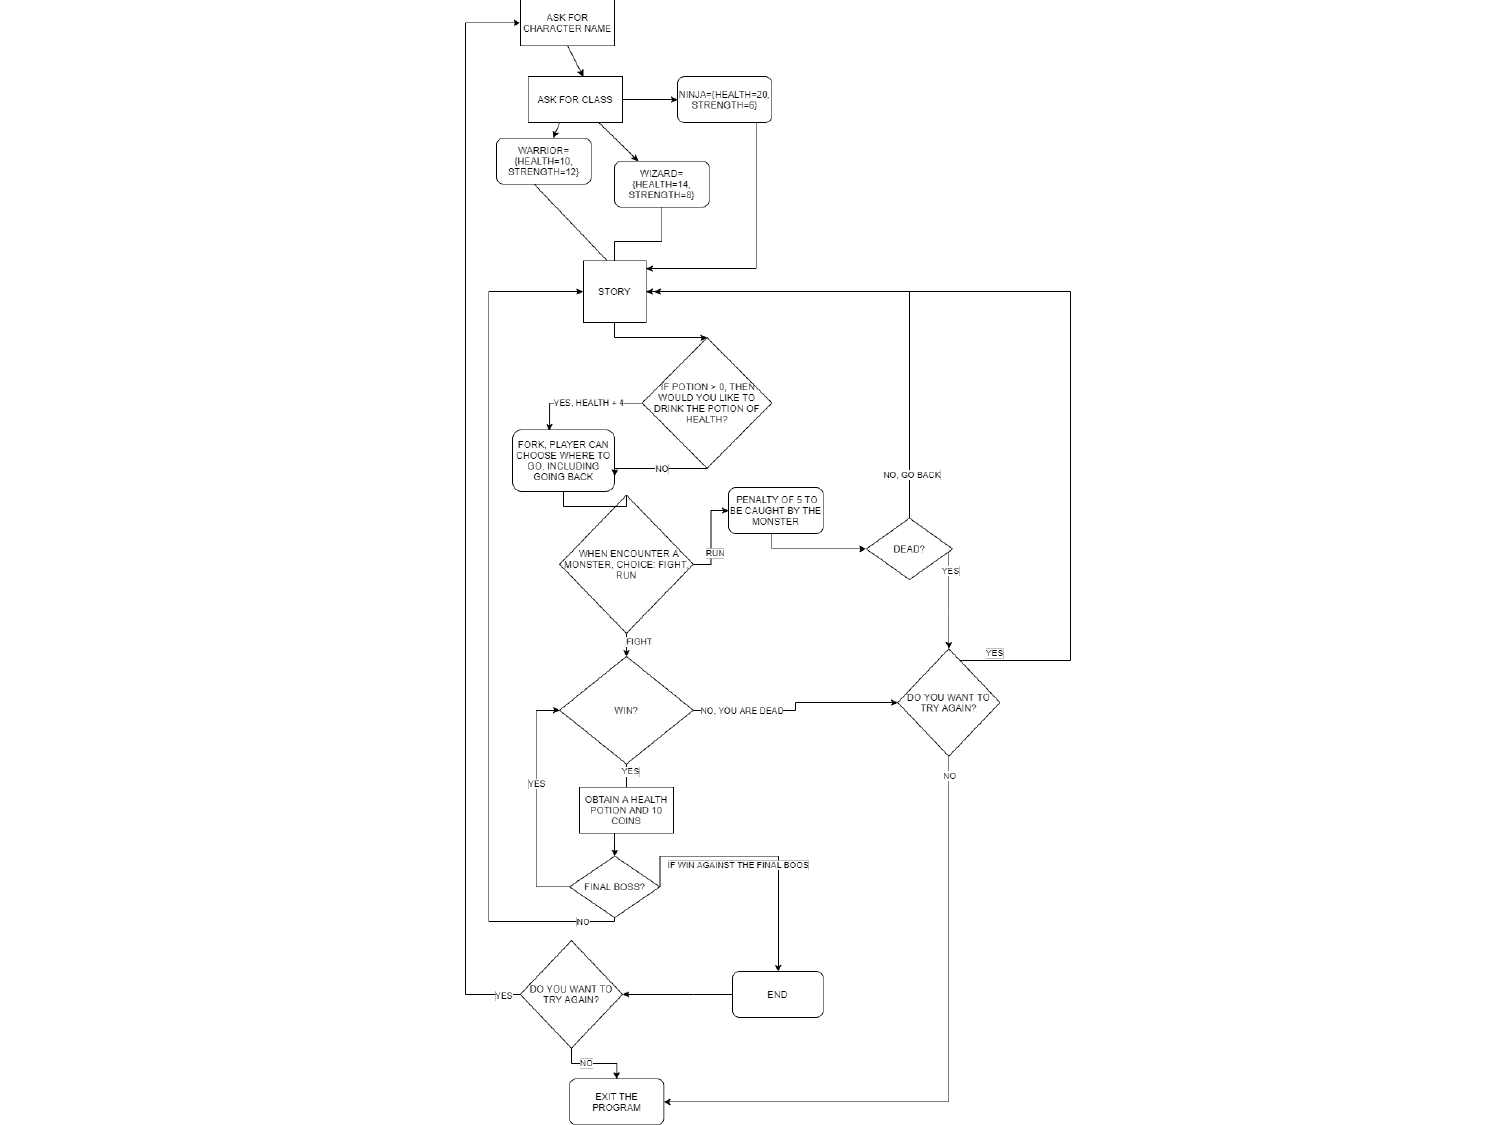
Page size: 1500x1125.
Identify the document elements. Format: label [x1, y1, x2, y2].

picture [458, 0, 1077, 1125]
